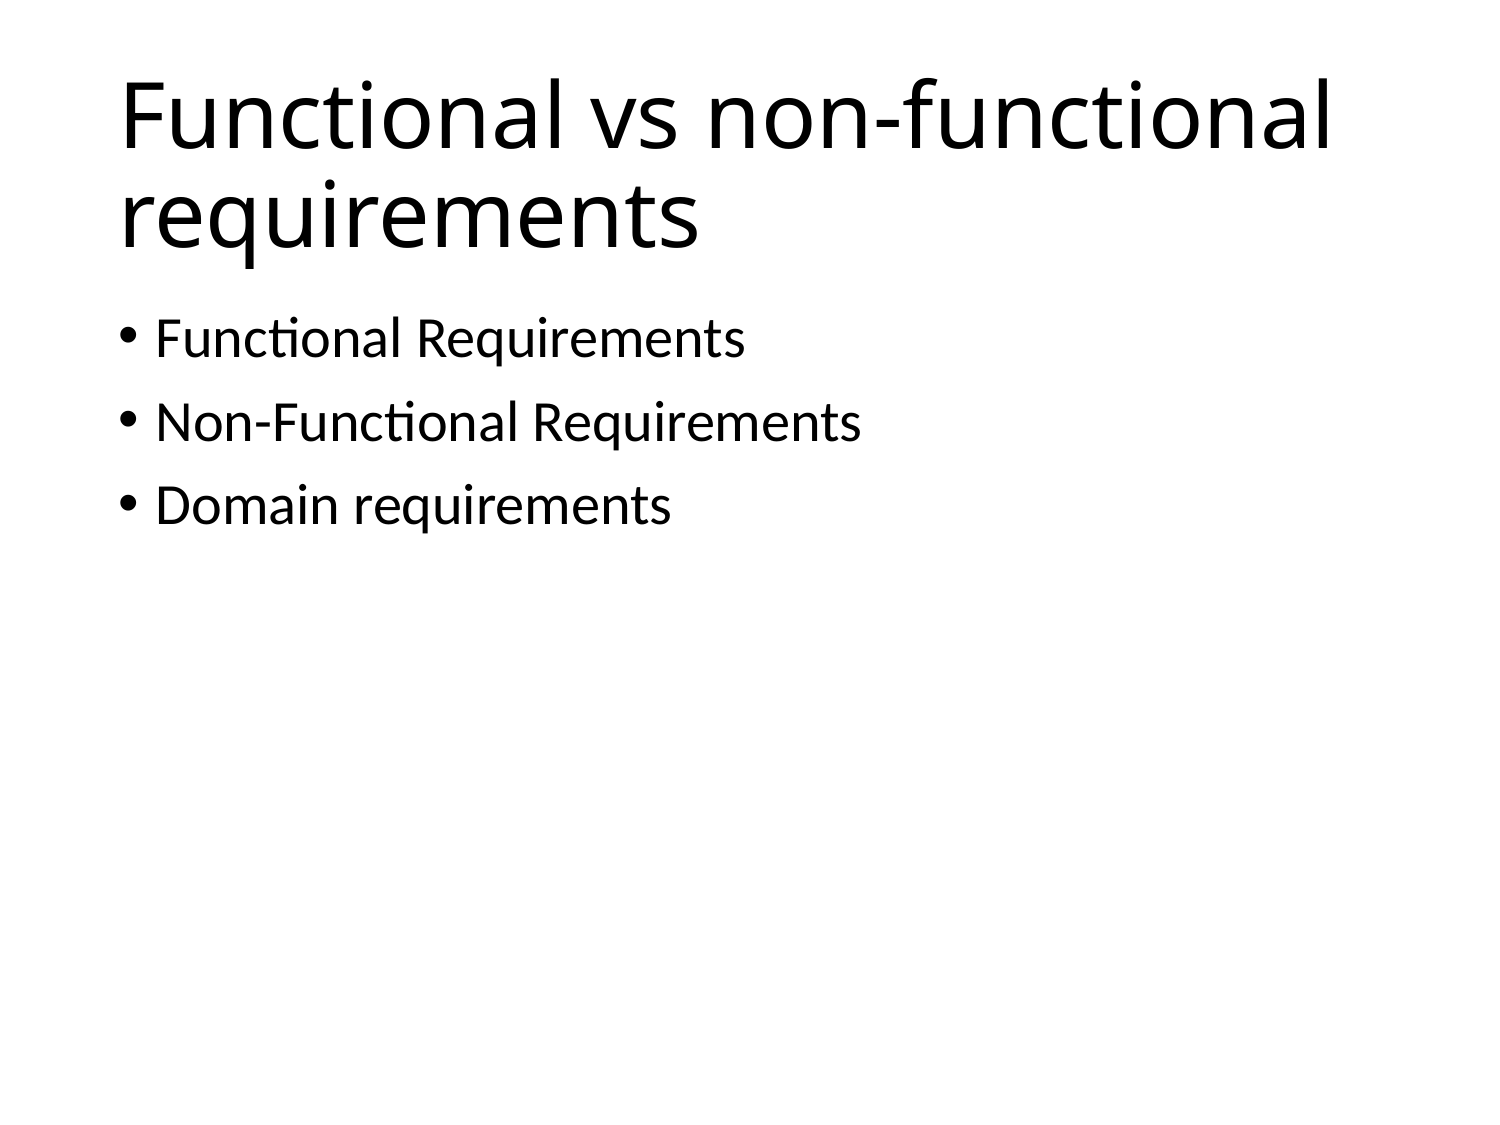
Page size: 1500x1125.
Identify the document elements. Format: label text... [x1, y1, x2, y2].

list Functional Requirements Non-Functional Requirements Domain requirements [103, 299, 1397, 1014]
title Functional vs non-functional requirements [103, 59, 1397, 278]
